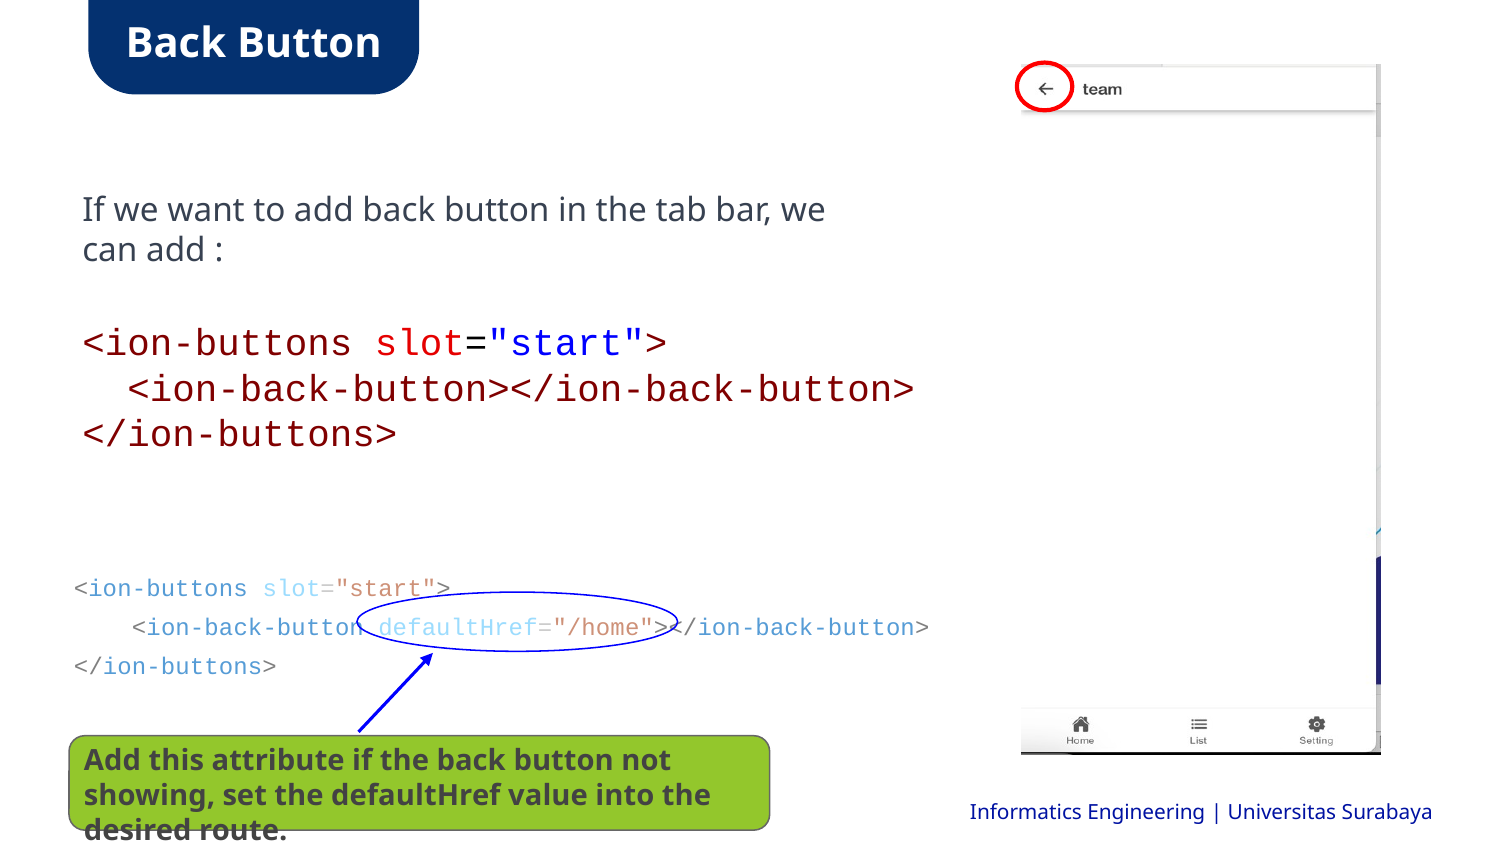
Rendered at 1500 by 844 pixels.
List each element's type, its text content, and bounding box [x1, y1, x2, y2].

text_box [358, 652, 434, 733]
text_box [356, 592, 678, 652]
text_box <ion-buttons slot="start"> <ion-back-button defaultHref="/home"></ion-back-button> </ion-buttons> [58, 547, 1016, 695]
text_box Informatics Engineering | Universitas Surabaya [953, 791, 1448, 828]
text_box Add this attribute if the back button not showing, set the defaultHref value into the desired route. [69, 726, 770, 844]
text_box If we want to add back button in the tab bar, we can add : <ion-buttons slot="start"> <ion-back-button></ion-back-button> </ion-buttons> [80, 186, 1016, 455]
text_box Back Button [88, 0, 420, 95]
picture [1021, 64, 1381, 755]
